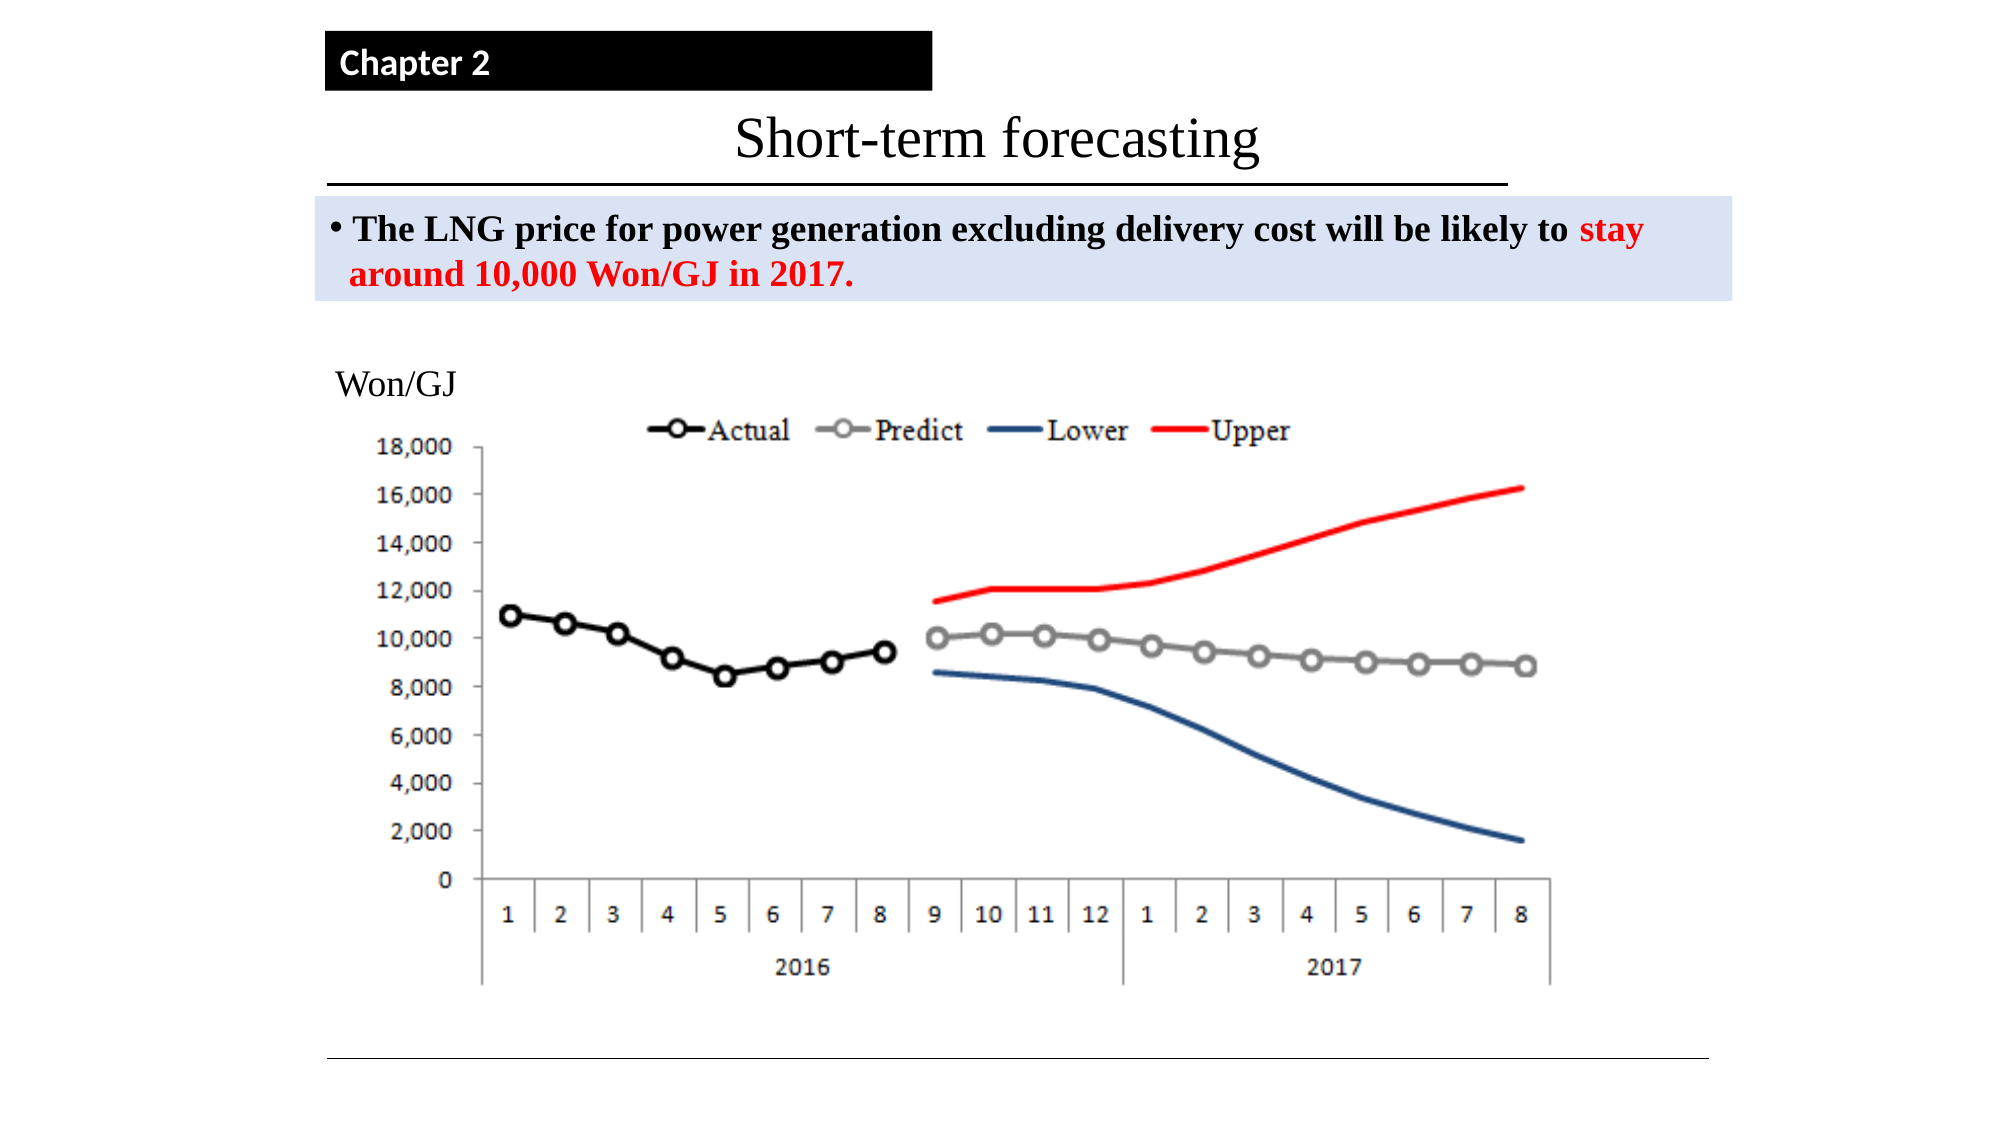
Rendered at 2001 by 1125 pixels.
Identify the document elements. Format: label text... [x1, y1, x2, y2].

text_box Chapter 2 [325, 30, 933, 91]
text_box Short-term forecasting [249, 91, 1760, 186]
picture [338, 386, 1590, 1006]
text_box The LNG price for power generation excluding delivery cost will be likely to stay around 10,000 Won/GJ in 2017. [314, 196, 1733, 301]
text_box Won/GJ [320, 351, 836, 412]
